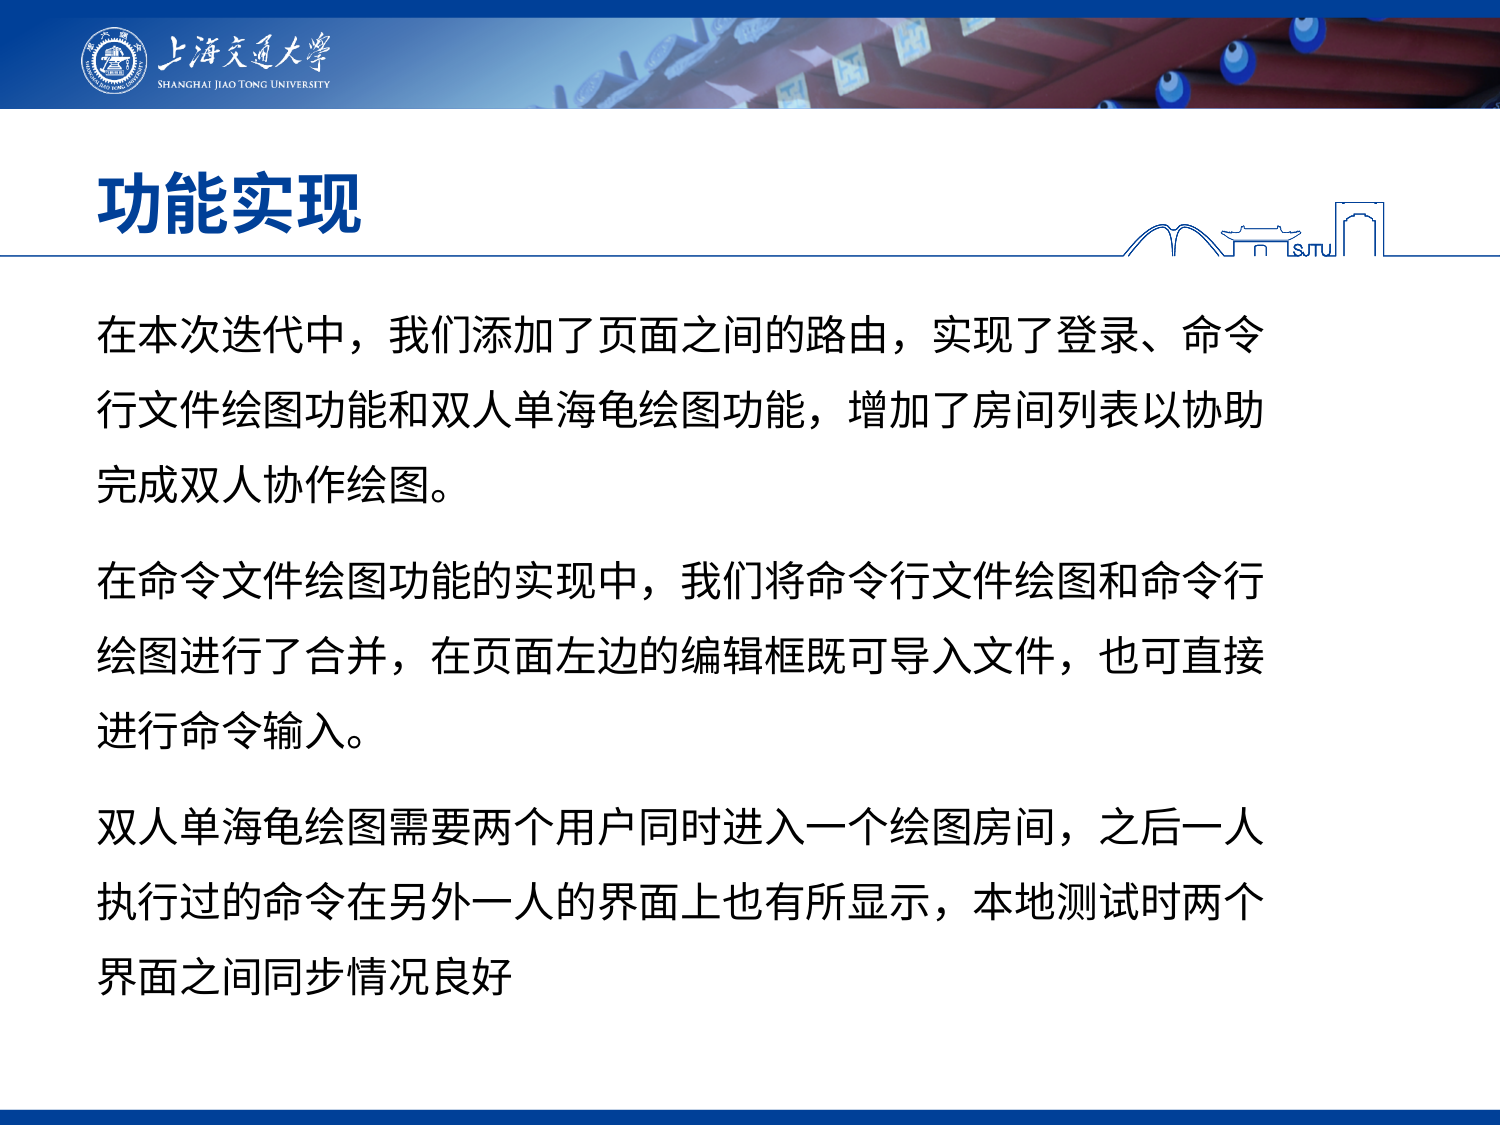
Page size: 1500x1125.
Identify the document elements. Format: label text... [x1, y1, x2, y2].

picture [0, 18, 1500, 109]
list 在本次迭代中，我们添加了页面之间的路由，实现了登录、命令行文件绘图功能和双人单海龟绘图功能，增加了房间列表以协助完成双人协作绘图。 在命令文件绘图功能的实现中，我们将命令行文件绘图和命令行绘图进行了合并，在页面左边的编辑框既可导入文件，也可直接进行命令输入。 双人单海龟绘图需要两个用户同时进入一个绘图房间，之后一人执行过的命令在另外一人的界面上也有所显示，本地测试时两个界面之间同步情况良好 [81, 276, 1285, 1084]
title 功能实现 [81, 159, 1455, 254]
